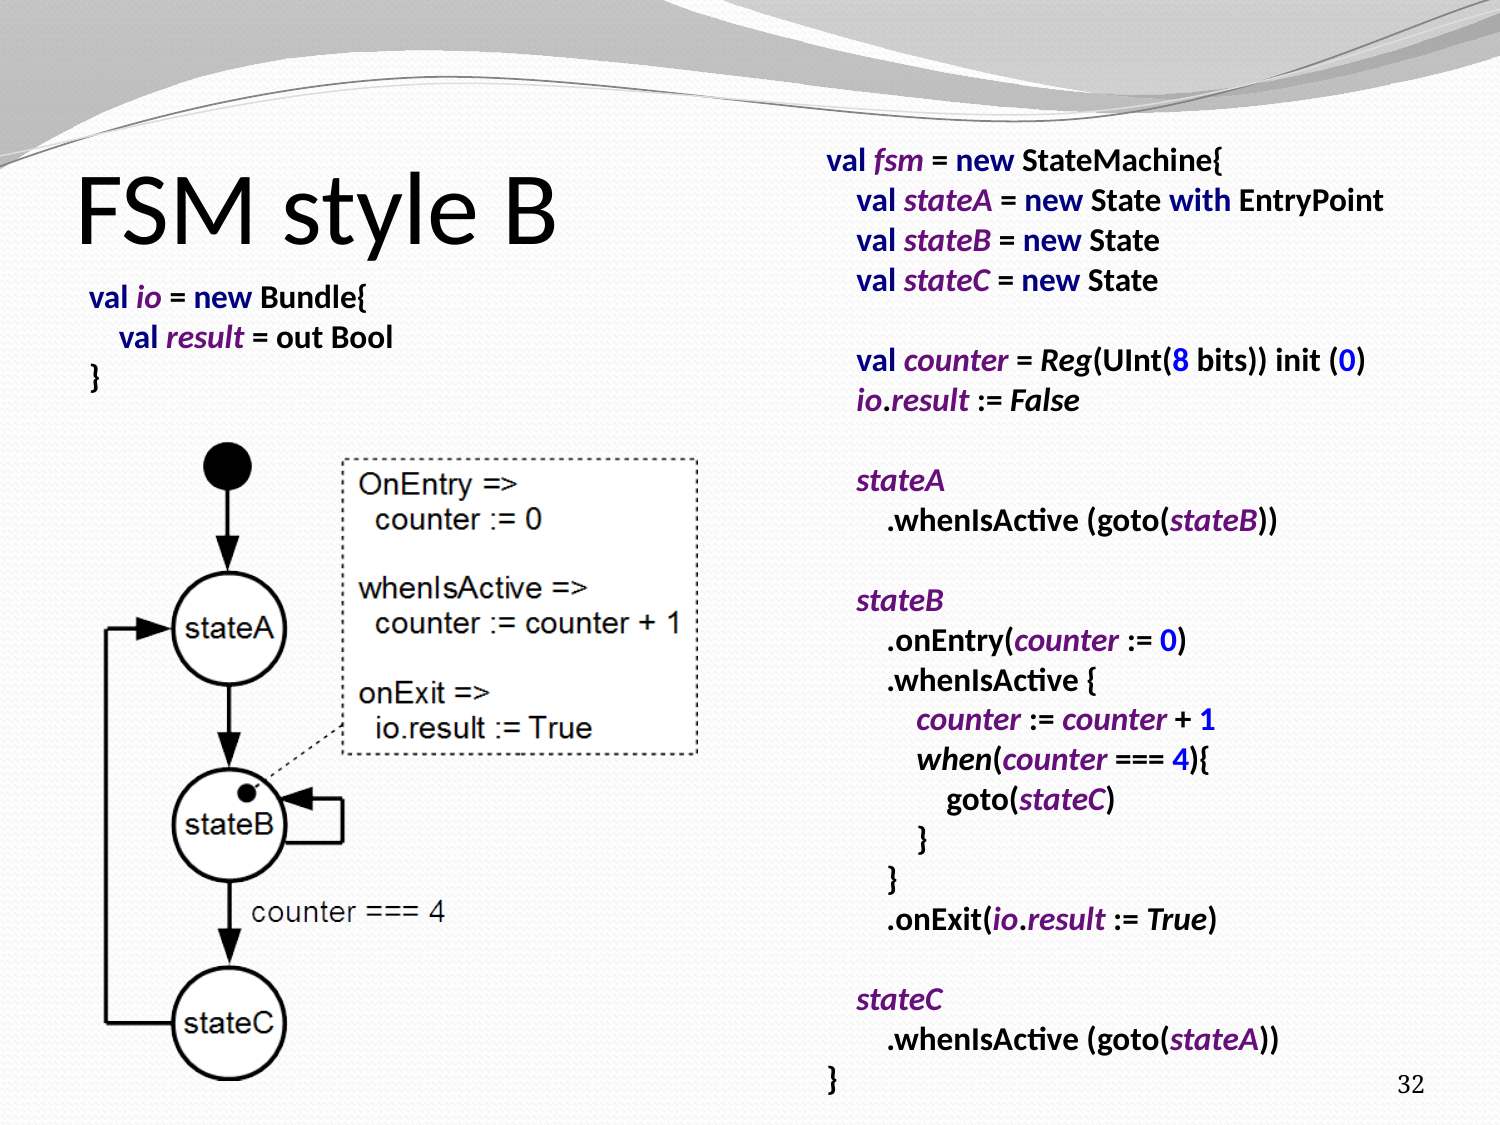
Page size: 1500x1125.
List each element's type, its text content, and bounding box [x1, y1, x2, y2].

title FSM style B [75, 78, 1471, 266]
slide_number 32 [1400, 1042, 1425, 1103]
text_box val io = new Bundle{ val result = out Bool } [73, 267, 409, 403]
text_box val fsm = new StateMachine{ val stateA = new State with EntryPoint val stateB = new State val stateC = new State val counter = Reg(UInt(8 bits)) init (0) io.result := False stateA .whenIsActive (goto(stateB)) stateB .onEntry(counter := 0) .whenIsActive { counter := counter + 1 when(counter === 4){ goto(stateC) } } .onExit(io.result := True) stateC .whenIsActive (goto(stateA)) } [811, 131, 1400, 1105]
picture [102, 441, 698, 1082]
